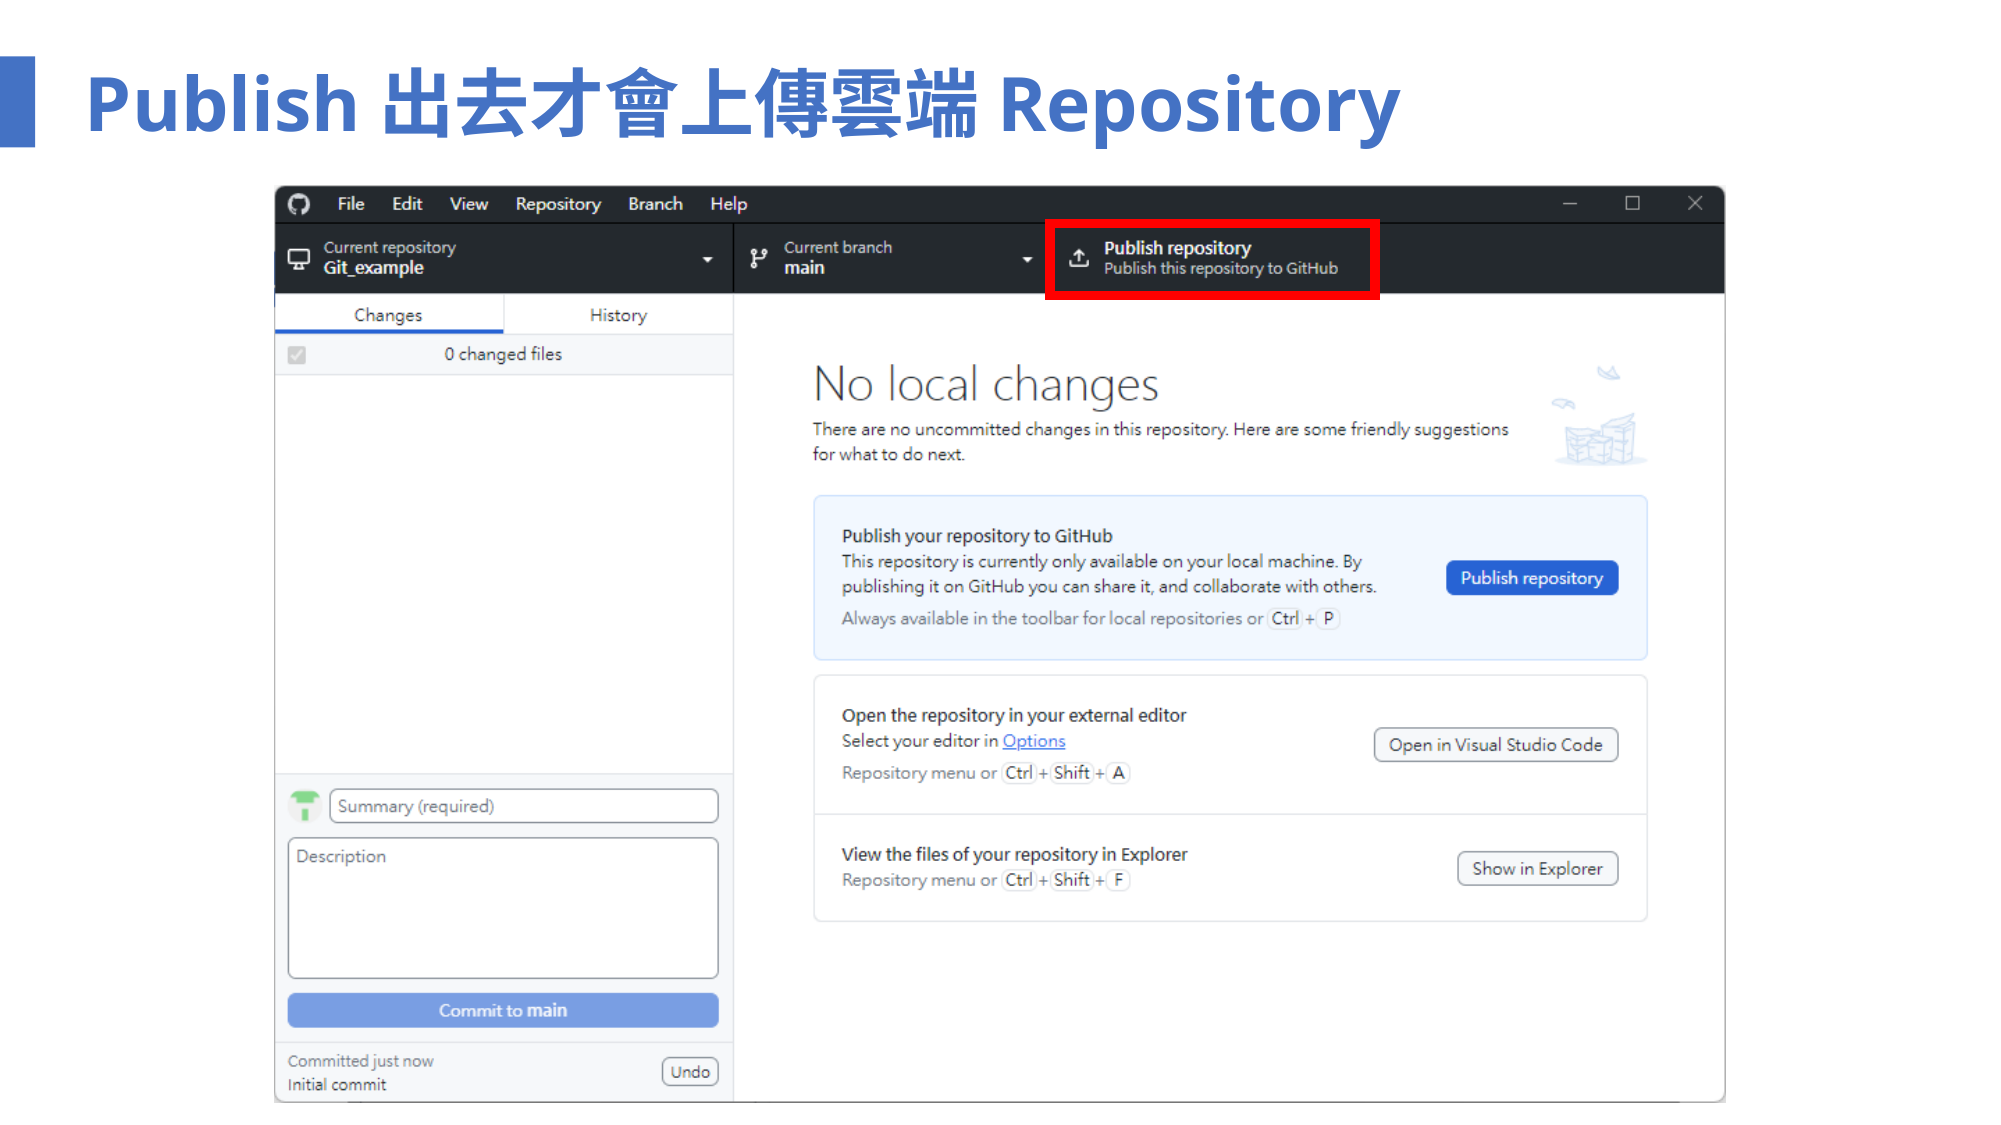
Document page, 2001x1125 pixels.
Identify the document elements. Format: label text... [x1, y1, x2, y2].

picture [274, 185, 1726, 1103]
text_box [0, 56, 36, 148]
text_box Publish出去才會上傳雲端Repository [70, 48, 1424, 154]
